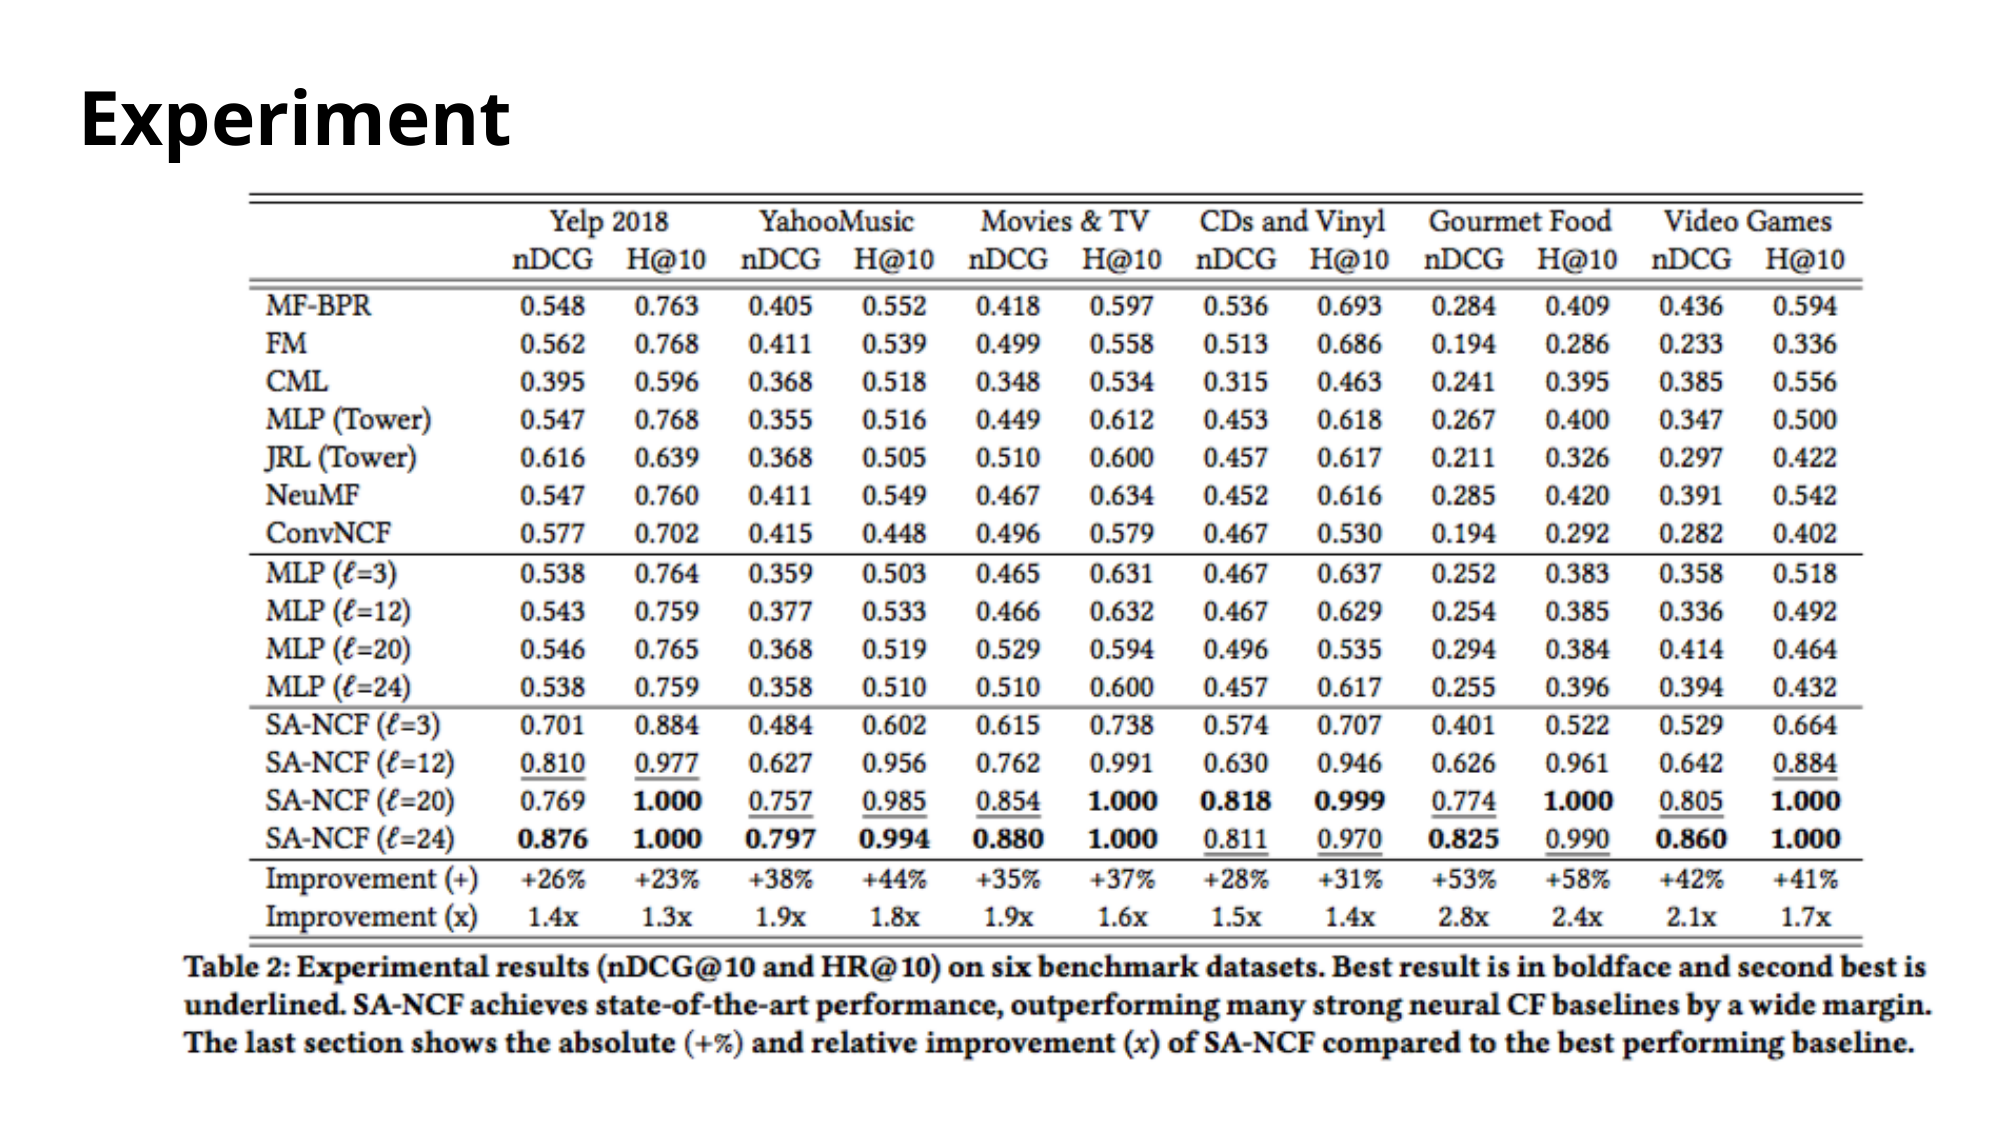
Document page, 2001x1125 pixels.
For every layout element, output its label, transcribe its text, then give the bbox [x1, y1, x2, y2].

text_box Experiment [63, 64, 1007, 180]
picture [176, 179, 1937, 1070]
